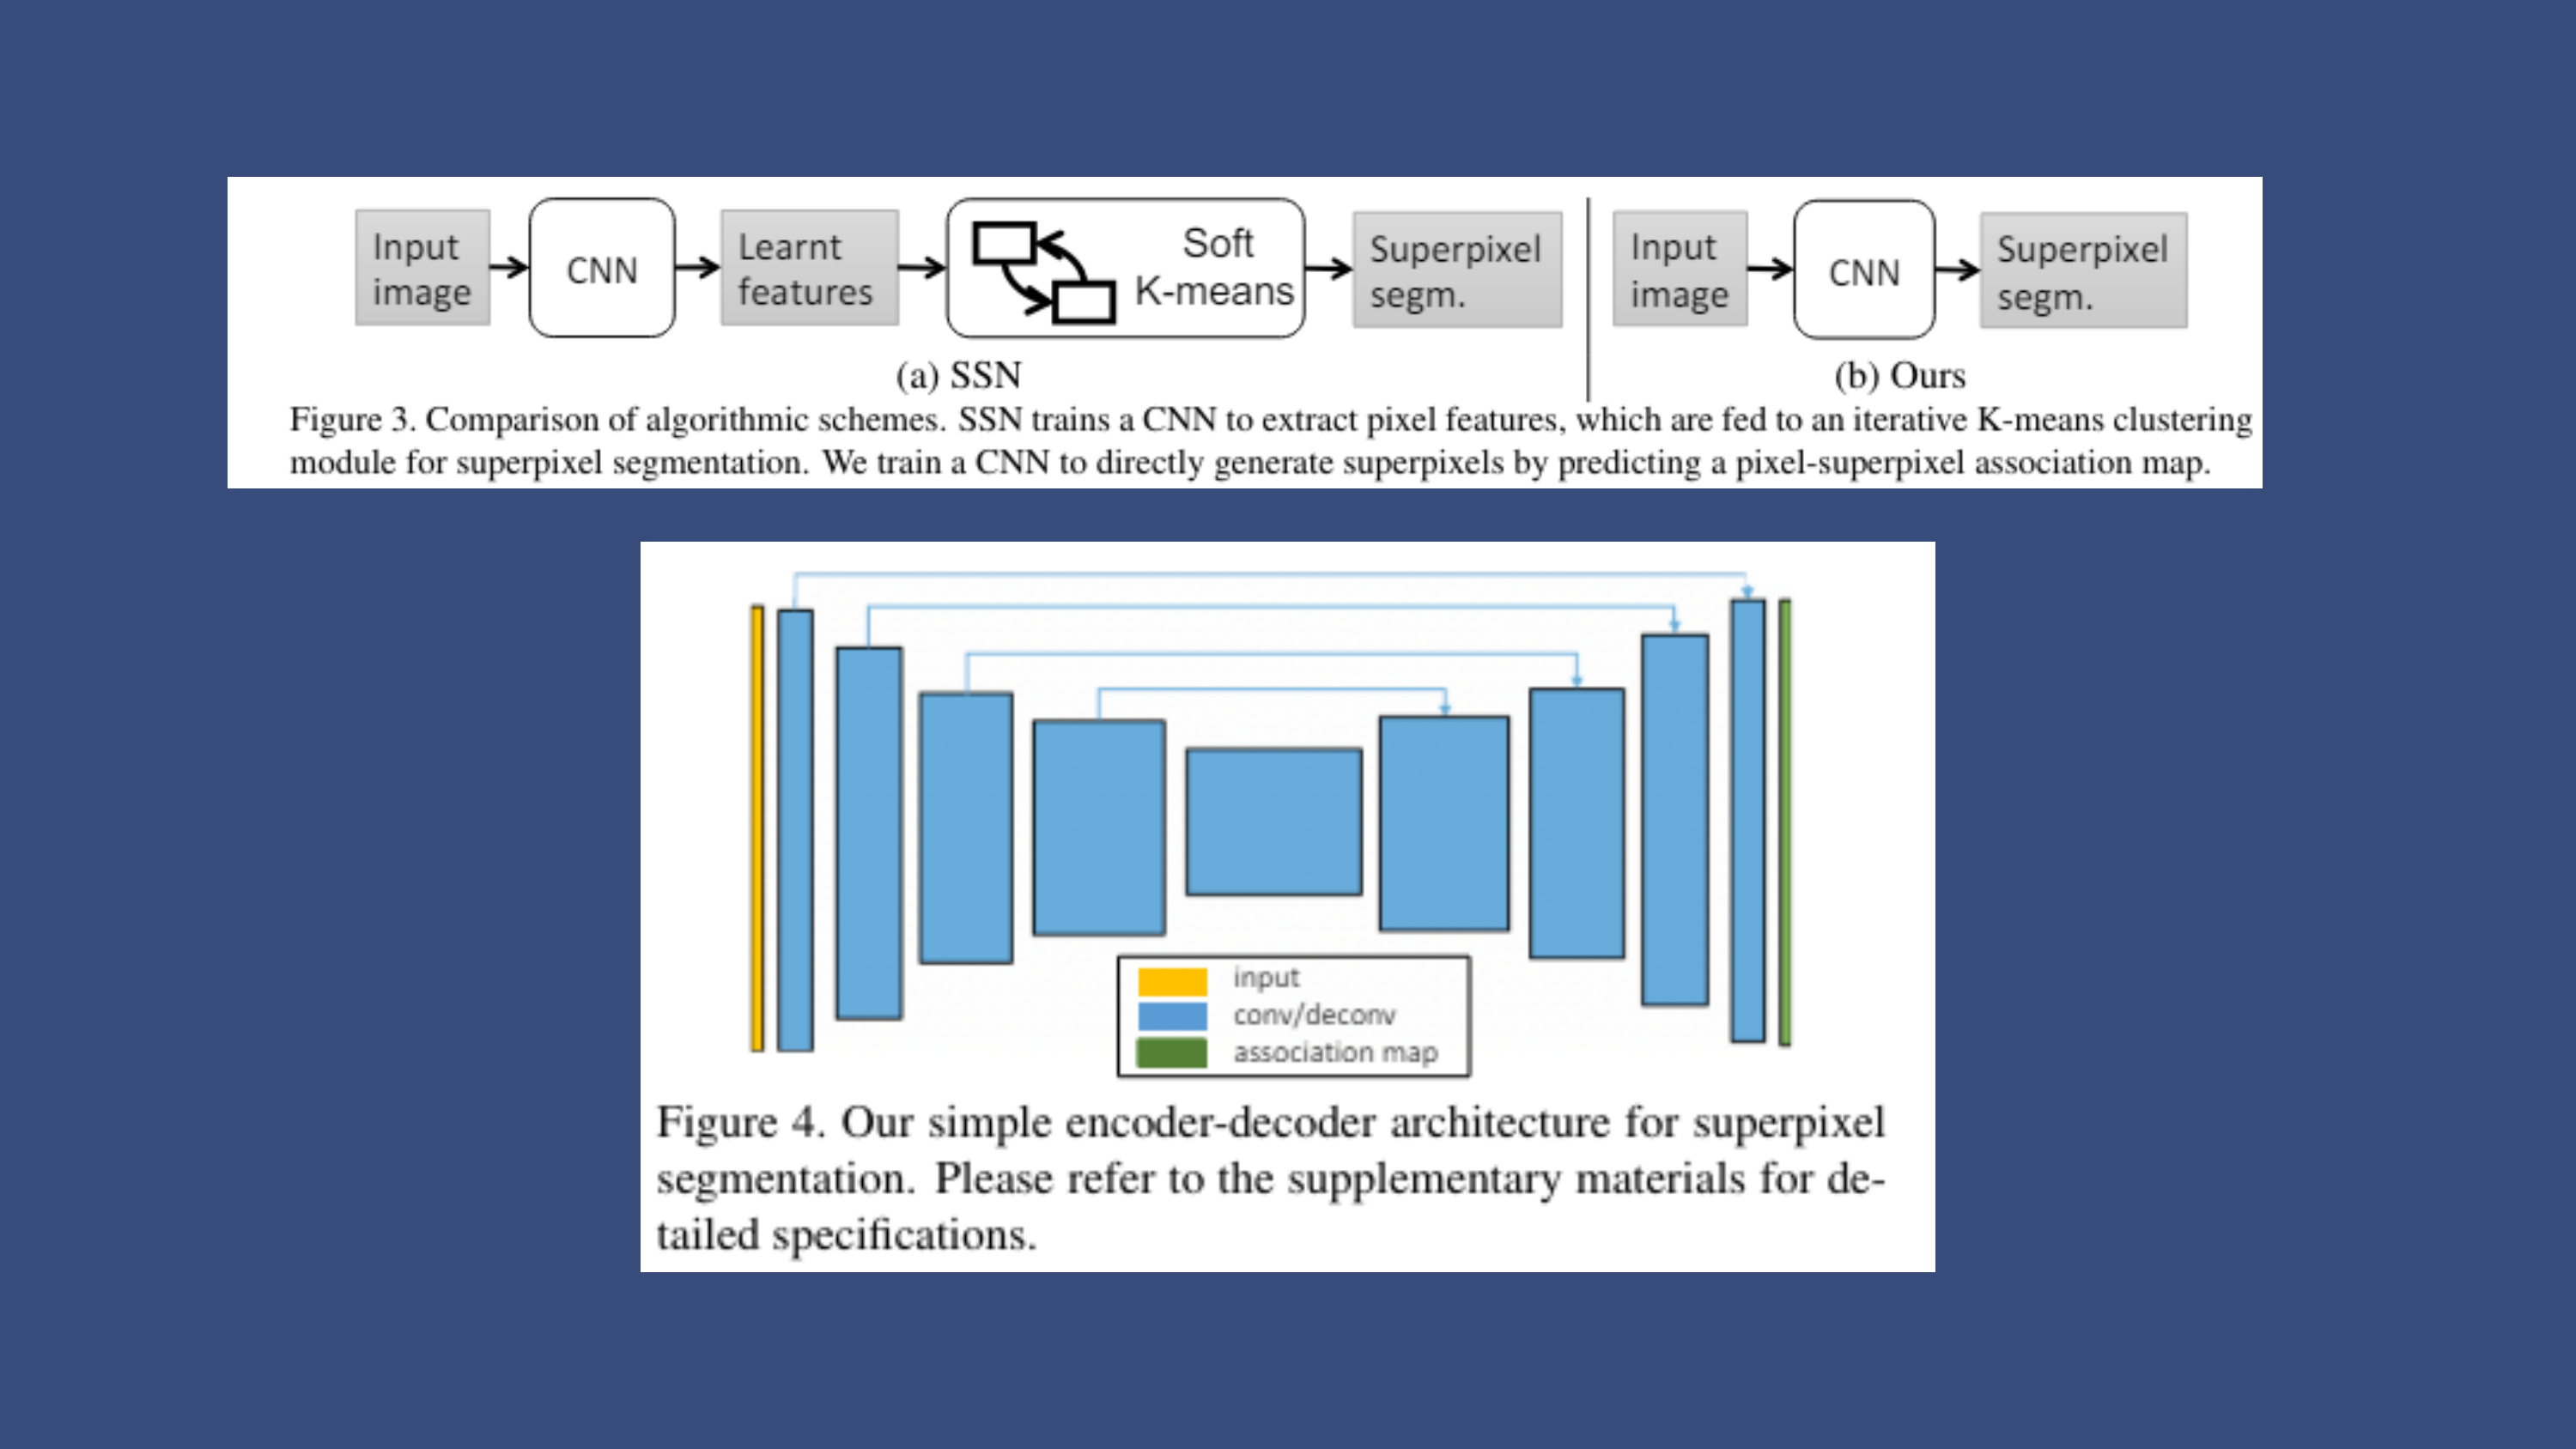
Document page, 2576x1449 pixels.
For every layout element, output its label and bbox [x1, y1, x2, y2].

picture [228, 176, 2263, 488]
picture [641, 541, 1935, 1272]
